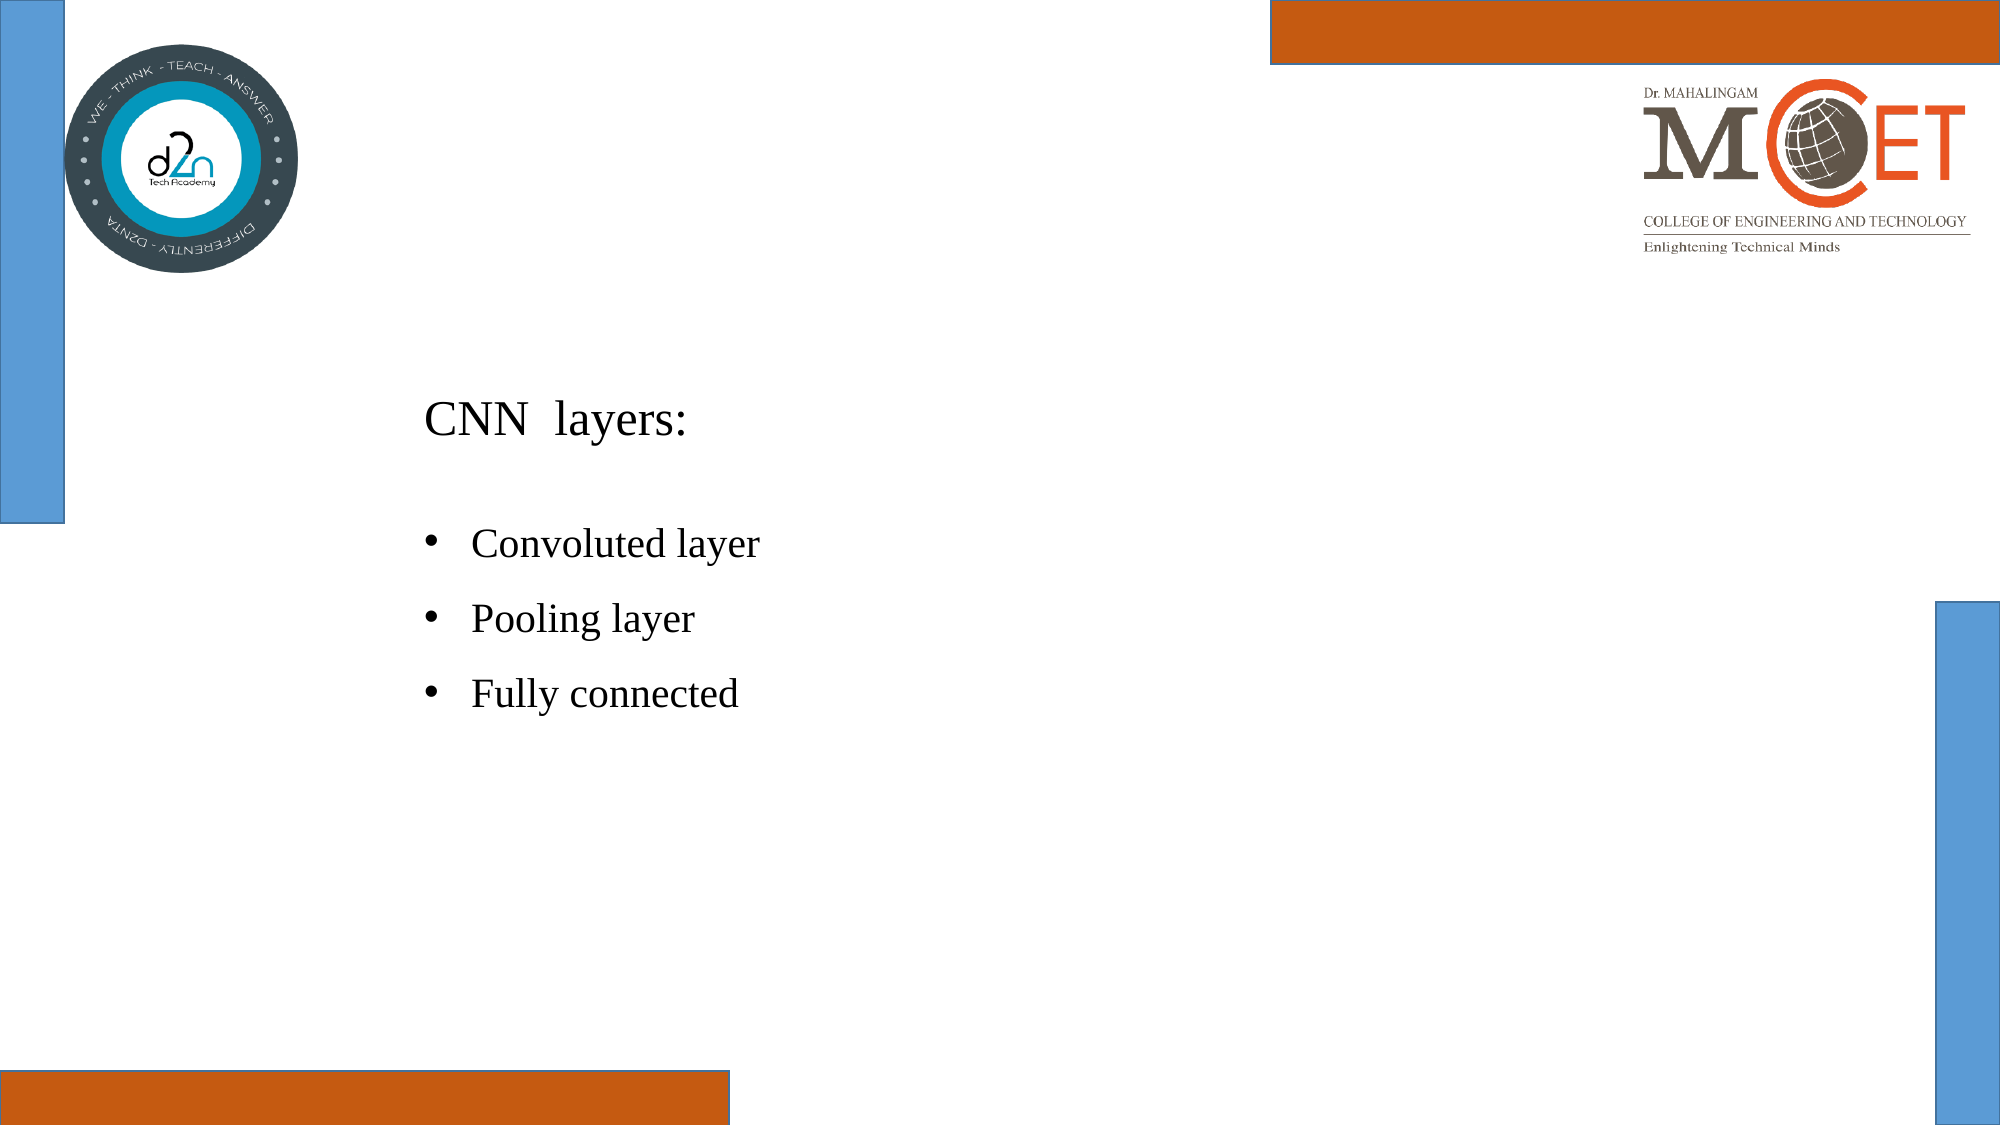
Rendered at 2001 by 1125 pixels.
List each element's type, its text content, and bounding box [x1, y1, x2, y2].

text_box [1935, 601, 2000, 1125]
text_box [0, 0, 65, 524]
text_box [0, 1070, 730, 1125]
text_box CNN layers: Convoluted layer Pooling layer Fully connected [409, 318, 1569, 724]
picture [1607, 64, 2000, 273]
picture [64, 44, 298, 273]
text_box [1270, 0, 2000, 65]
